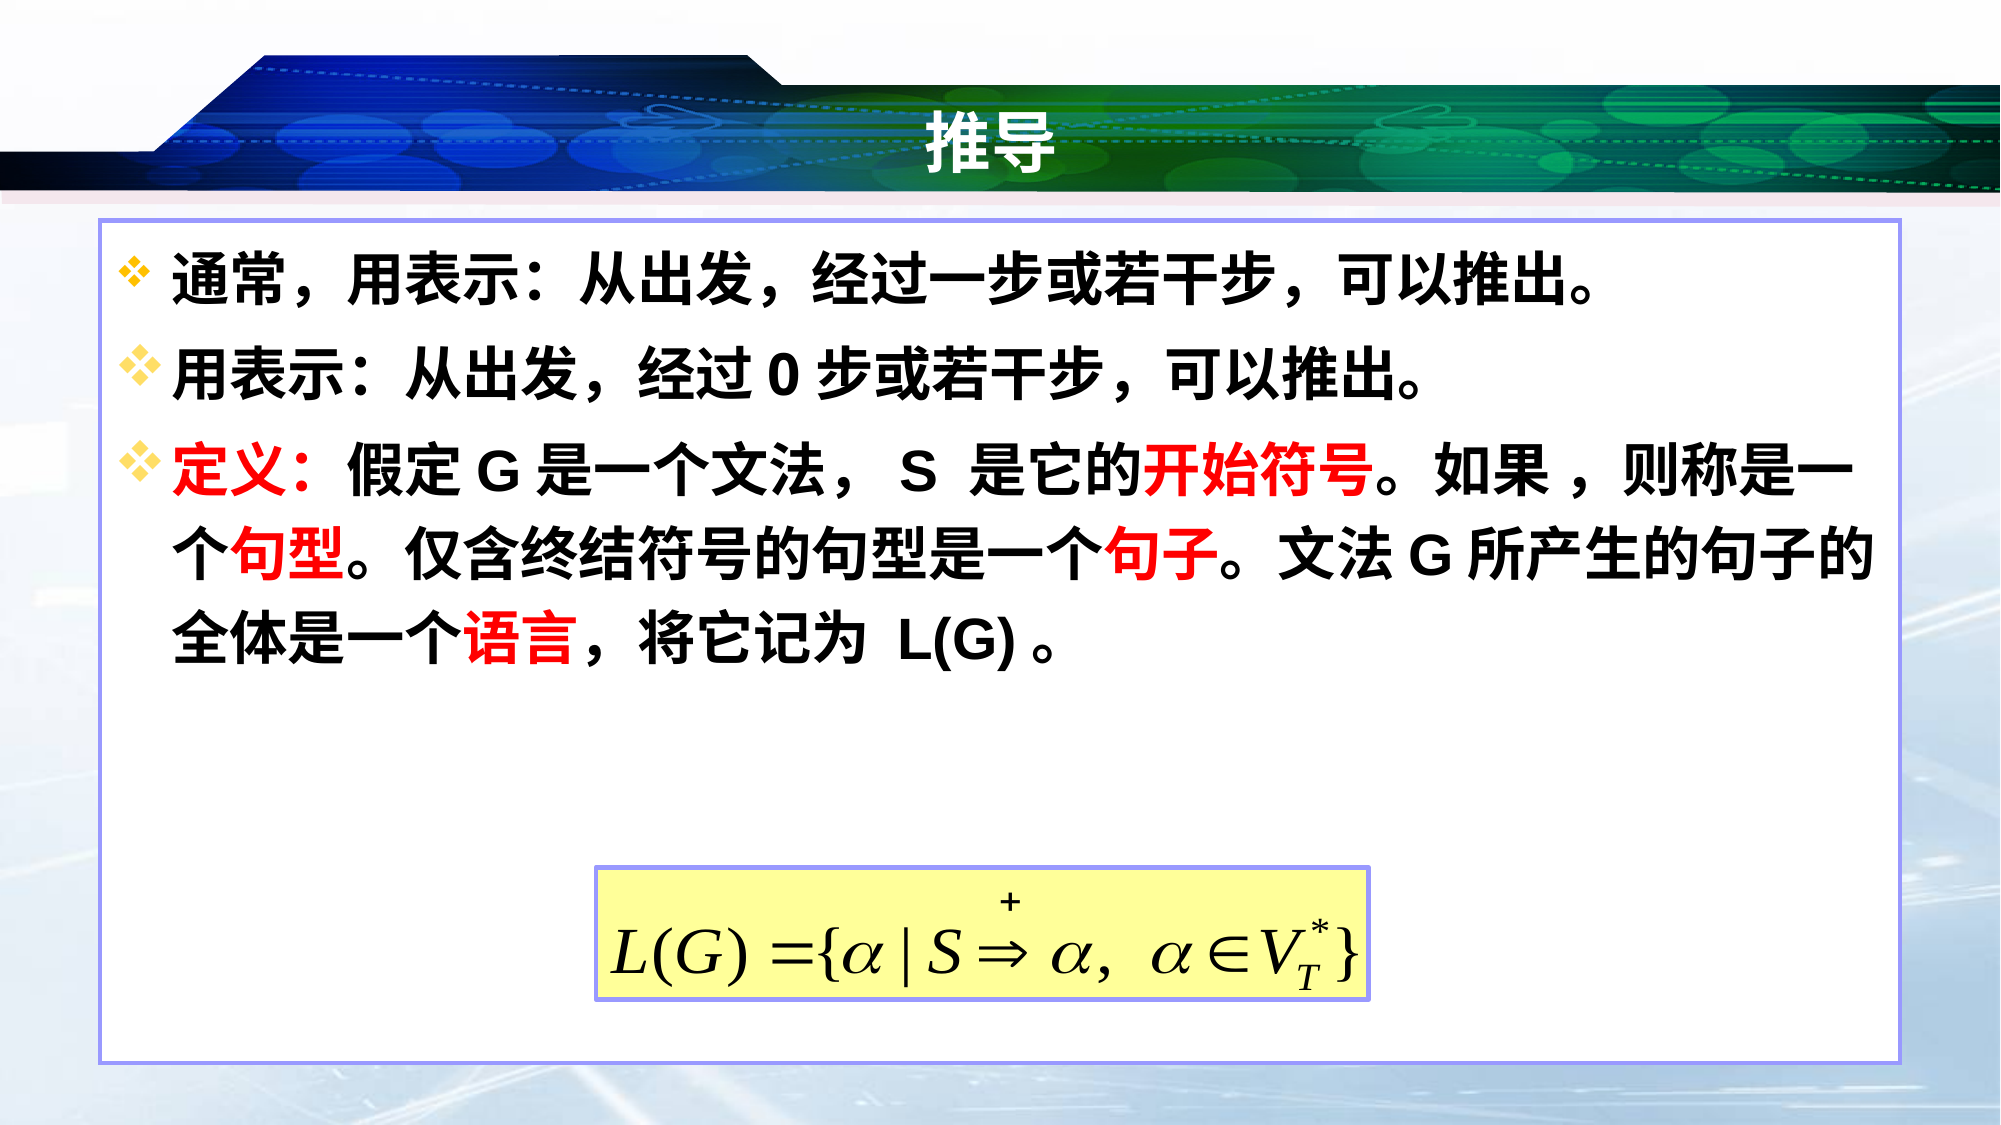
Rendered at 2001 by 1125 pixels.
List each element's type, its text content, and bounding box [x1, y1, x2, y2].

picture [0, 0, 2001, 1125]
title 推导 [133, 94, 1851, 188]
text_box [598, 869, 1367, 998]
